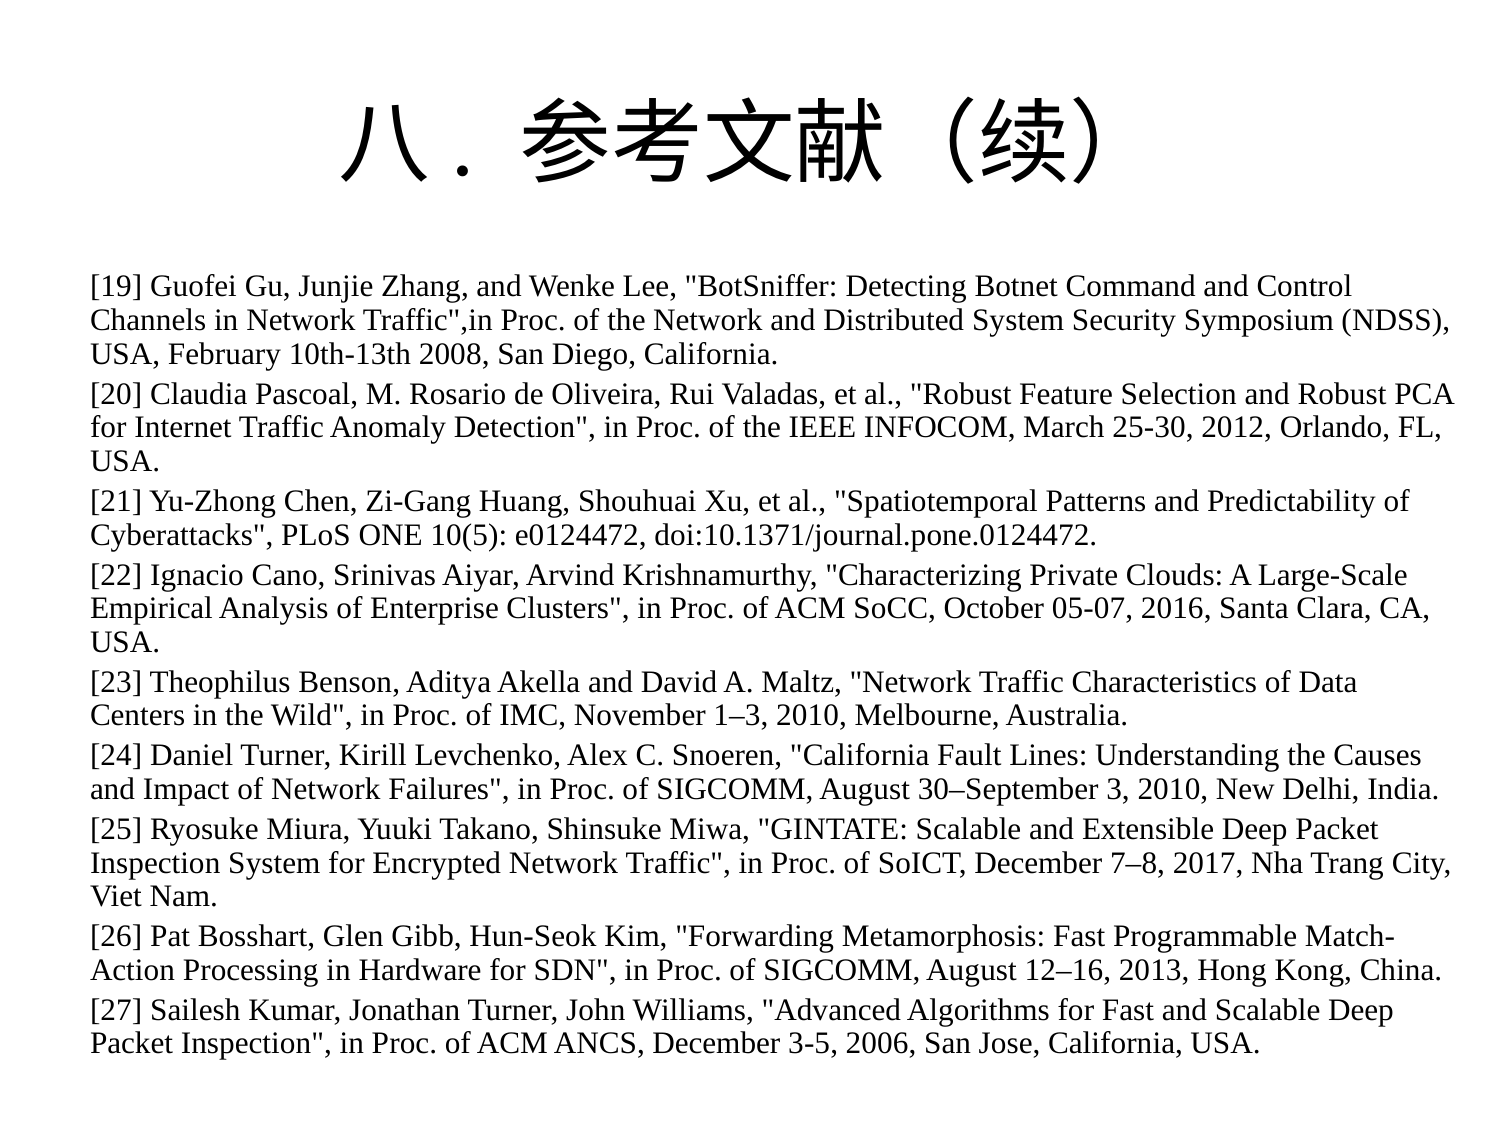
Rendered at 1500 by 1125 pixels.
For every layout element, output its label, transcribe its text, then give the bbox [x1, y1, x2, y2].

list [19] Guofei Gu, Junjie Zhang, and Wenke Lee, "BotSniffer: Detecting Botnet Command and Control Channels in Network Traffic",in Proc. of the Network and Distributed System Security Symposium (NDSS), USA, February 10th-13th 2008, San Diego, California. [20] Claudia Pascoal, M. Rosario de Oliveira, Rui Valadas, et al., "Robust Feature Selection and Robust PCA for Internet Traffic Anomaly Detection", in Proc. of the IEEE INFOCOM, March 25-30, 2012, Orlando, FL, USA. [21] Yu-Zhong Chen, Zi-Gang Huang, Shouhuai Xu, et al., "Spatiotemporal Patterns and Predictability of Cyberattacks", PLoS ONE 10(5): e0124472, doi:10.1371/journal.pone.0124472. [22] Ignacio Cano, Srinivas Aiyar, Arvind Krishnamurthy, "Characterizing Private Clouds: A Large-Scale Empirical Analysis of Enterprise Clusters", in Proc. of ACM SoCC, October 05-07, 2016, Santa Clara, CA, USA. [23] Theophilus Benson, Aditya Akella and David A. Maltz, "Network Traffic Characteristics of Data Centers in the Wild", in Proc. of IMC, November 1–3, 2010, Melbourne, Australia. [24] Daniel Turner, Kirill Levchenko, Alex C. Snoeren, "California Fault Lines: Understanding the Causes and Impact of Network Failures", in Proc. of SIGCOMM, August 30–September 3, 2010, New Delhi, India. [25] Ryosuke Miura, Yuuki Takano, Shinsuke Miwa, "GINTATE: Scalable and Extensible Deep Packet Inspection System for Encrypted Network Traffic", in Proc. of SoICT, December 7–8, 2017, Nha Trang City, Viet Nam. [26] Pat Bosshart, Glen Gibb, Hun-Seok Kim, "Forwarding Metamorphosis: Fast Programmable Match-Action Processing in Hardware for SDN", in Proc. of SIGCOMM, August 12–16, 2013, Hong Kong, China. [27] Sailesh Kumar, Jonathan Turner, John Williams, "Advanced Algorithms for Fast and Scalable Deep Packet Inspection", in Proc. of ACM ANCS, December 3-5, 2006, San Jose, California, USA. [75, 262, 1471, 1094]
title 八. 参考文献（续） [75, 45, 1425, 233]
